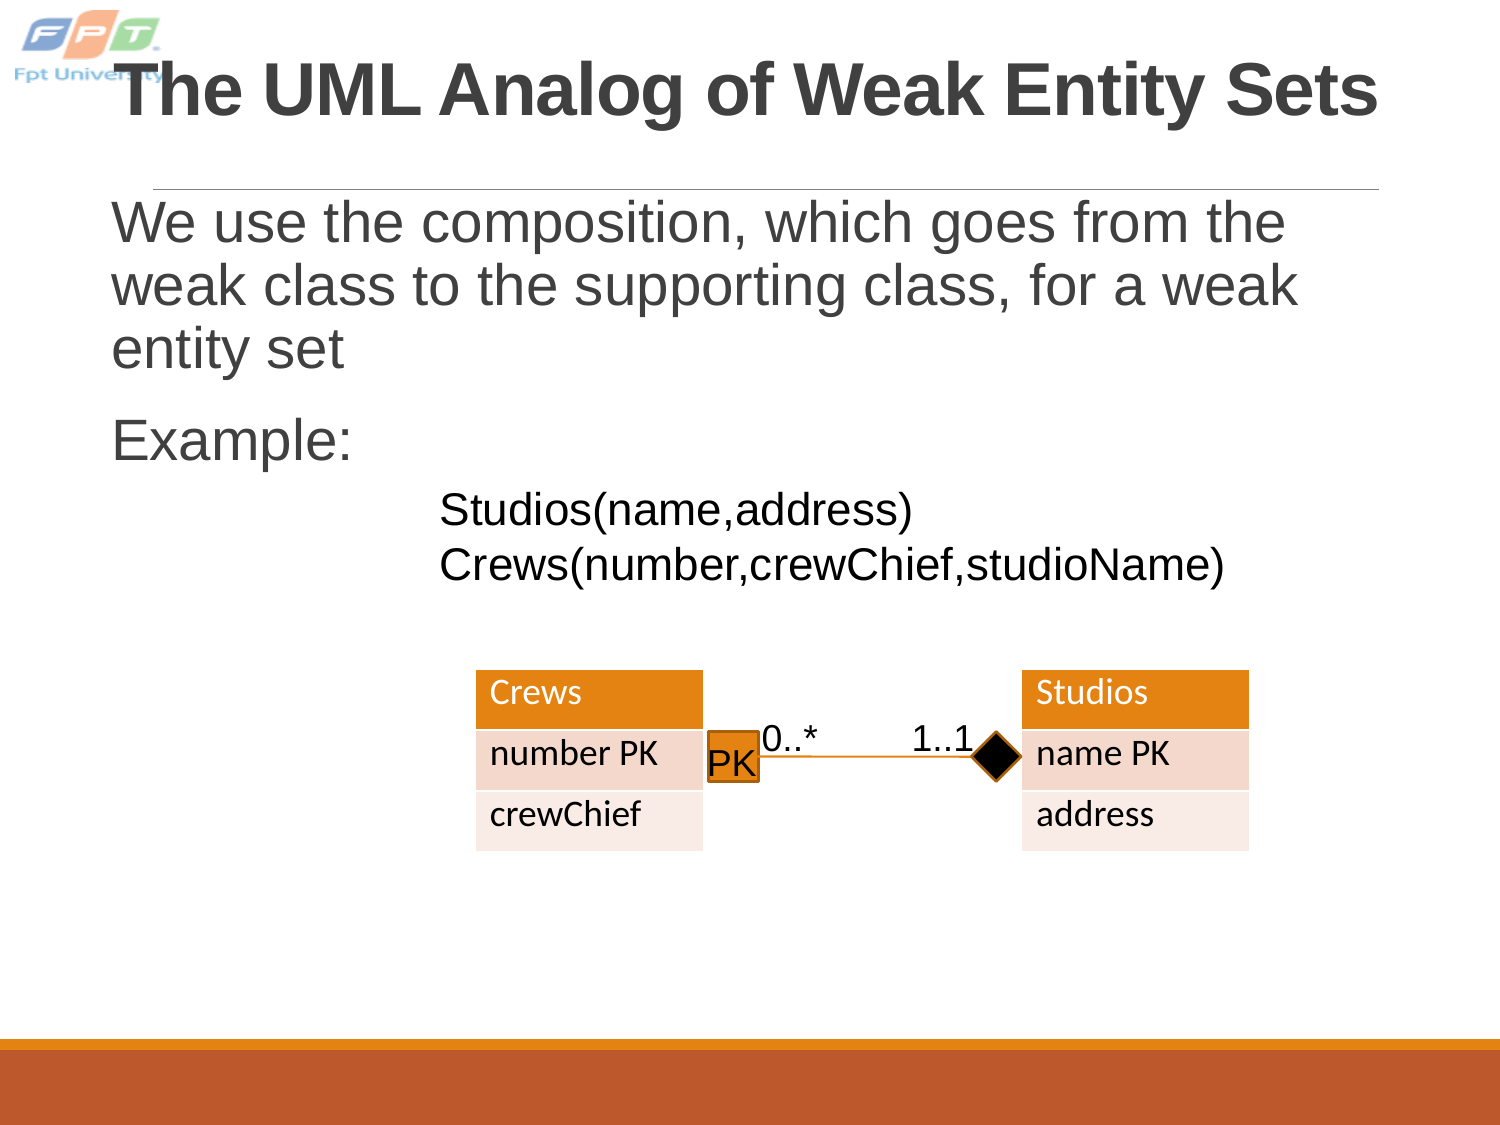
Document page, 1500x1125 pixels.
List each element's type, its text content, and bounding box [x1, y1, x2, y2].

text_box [419, 472, 1247, 793]
text_box [15, 10, 166, 83]
table_cell address [1022, 802, 1249, 851]
table_cell crewChief [476, 803, 703, 851]
list We use the composition, which goes from the weak class to the supporting class, for a weak entity set Example: [96, 185, 1399, 1017]
title The UML Analog of Weak Entity Sets [96, 47, 1399, 185]
